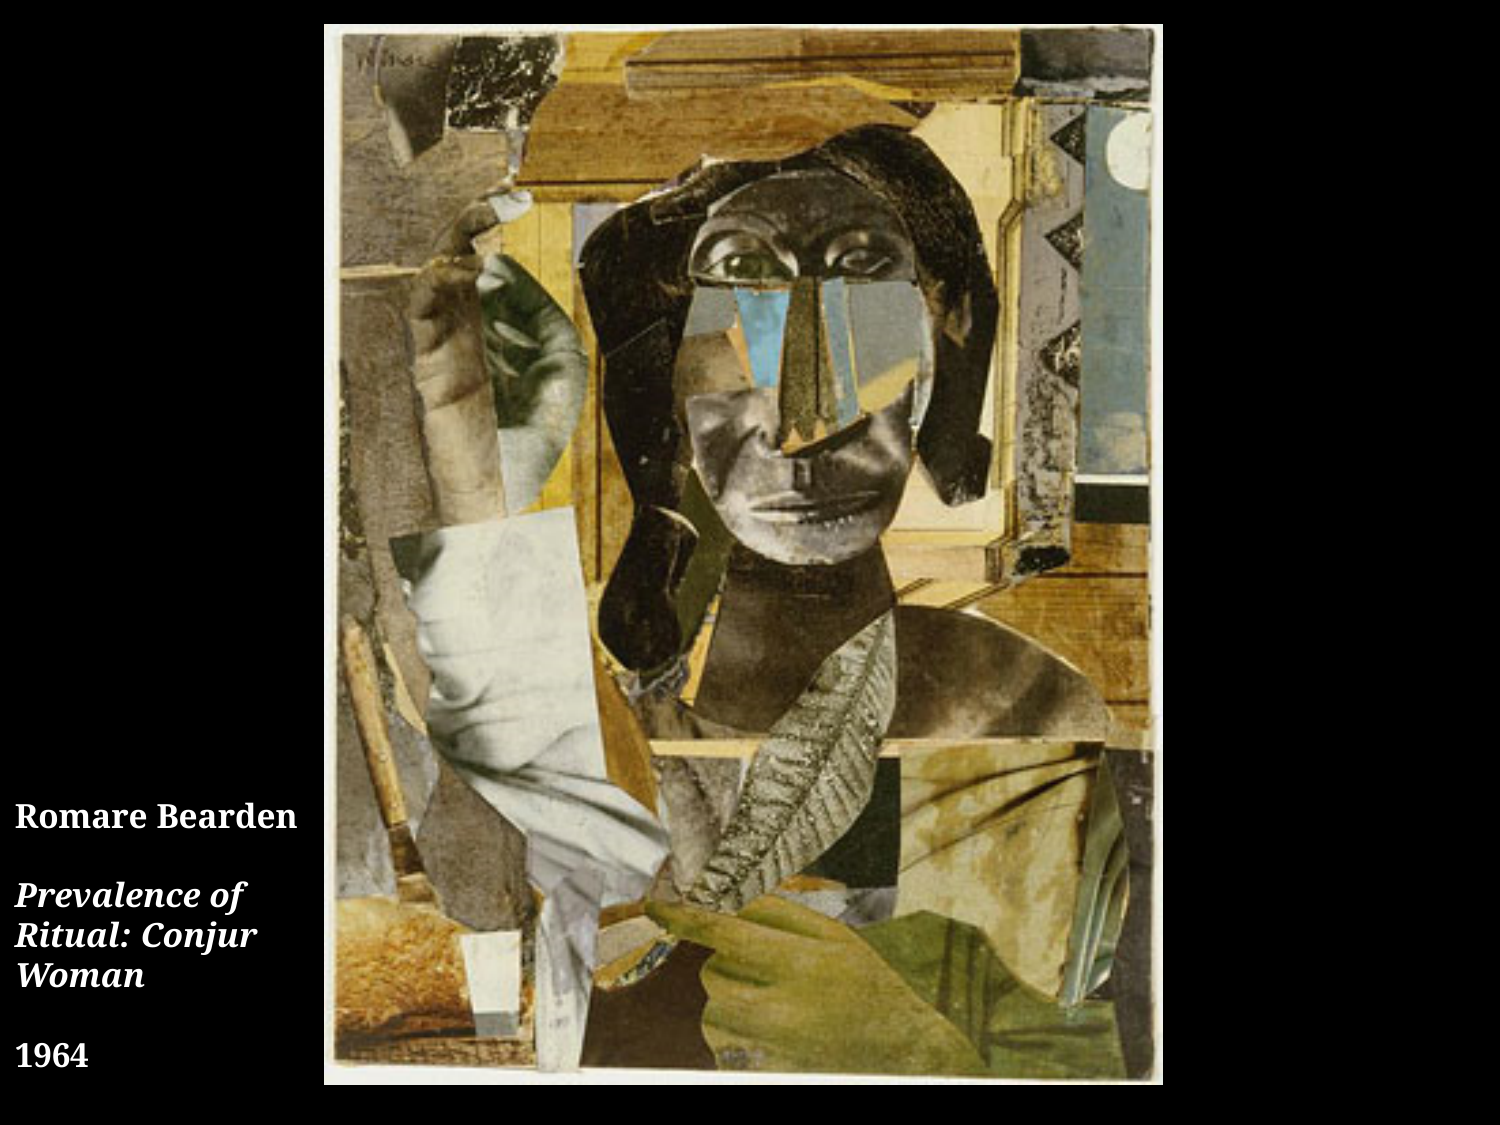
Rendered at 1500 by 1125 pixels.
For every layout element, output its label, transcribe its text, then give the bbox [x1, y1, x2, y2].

text_box Romare Bearden Prevalence of Ritual: Conjur Woman 1964 [0, 787, 319, 1082]
picture [324, 24, 1163, 1086]
